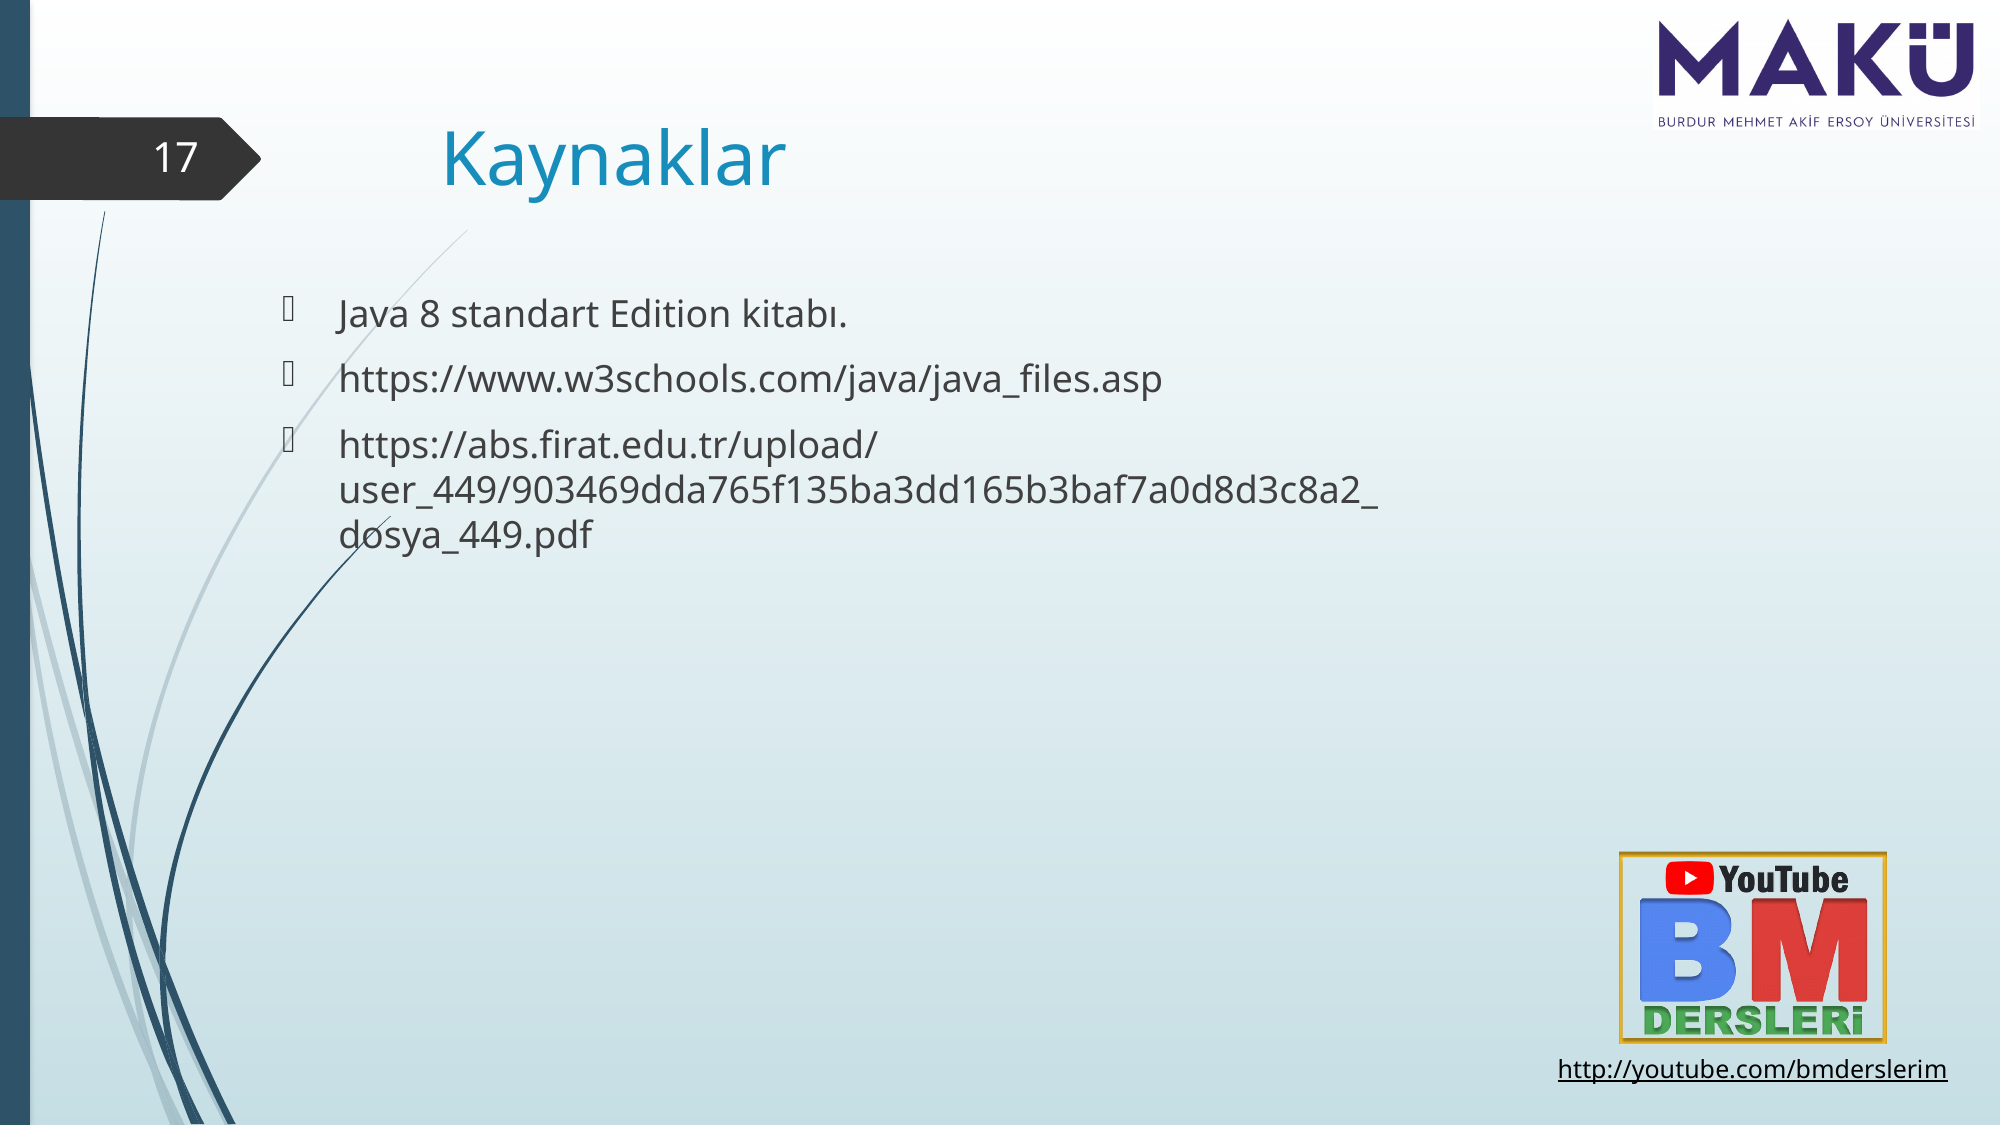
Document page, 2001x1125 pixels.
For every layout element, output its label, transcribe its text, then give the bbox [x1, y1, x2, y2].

picture [1606, 812, 1899, 1081]
text_box http://youtube.com/bmderslerim [1525, 1045, 1981, 1095]
title Kaynaklar [425, 102, 1888, 313]
list Java 8 standart Edition kitabı. https://www.w3schools.com/java/java_files.asp https://abs.firat.edu.tr/upload/user_449/903469dda765f135ba3dd165b3baf7a0d8d3c8a2_dosya_449.pdf [267, 282, 1400, 993]
slide_number 17 [87, 129, 216, 190]
picture [1652, 16, 1981, 130]
